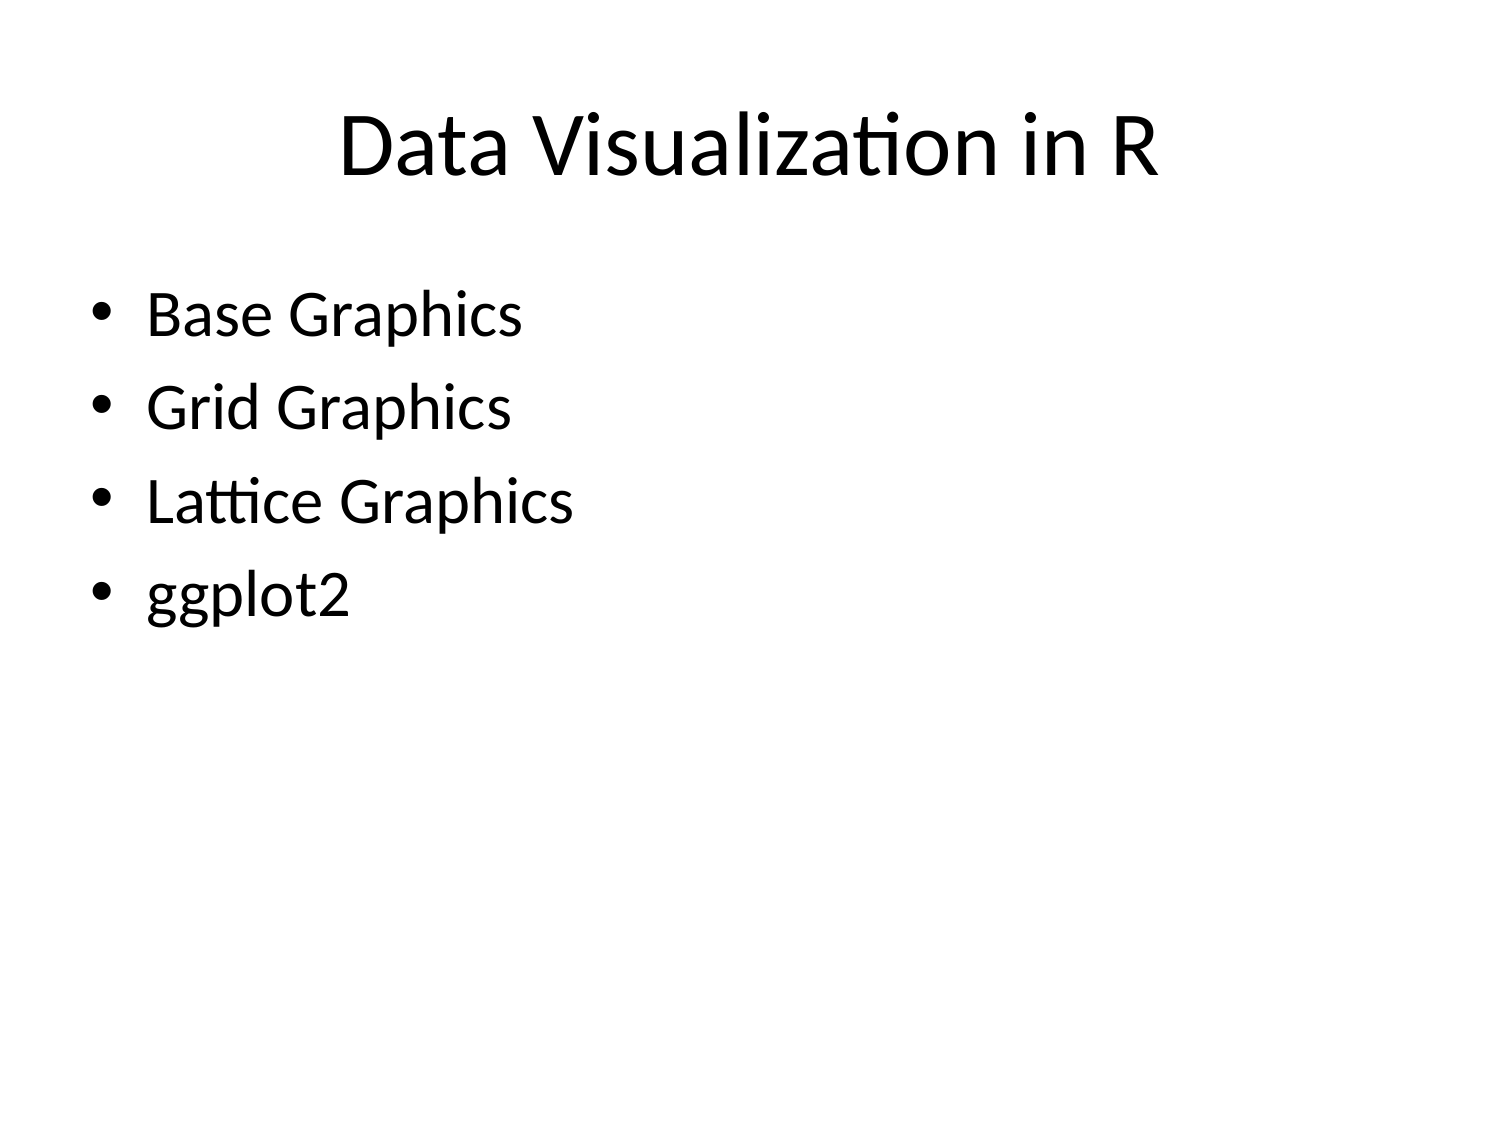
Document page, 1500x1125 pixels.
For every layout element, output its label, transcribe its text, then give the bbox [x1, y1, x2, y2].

title Data Visualization in R [75, 45, 1425, 233]
list Base Graphics Grid Graphics Lattice Graphics ggplot2 [75, 262, 1425, 1005]
